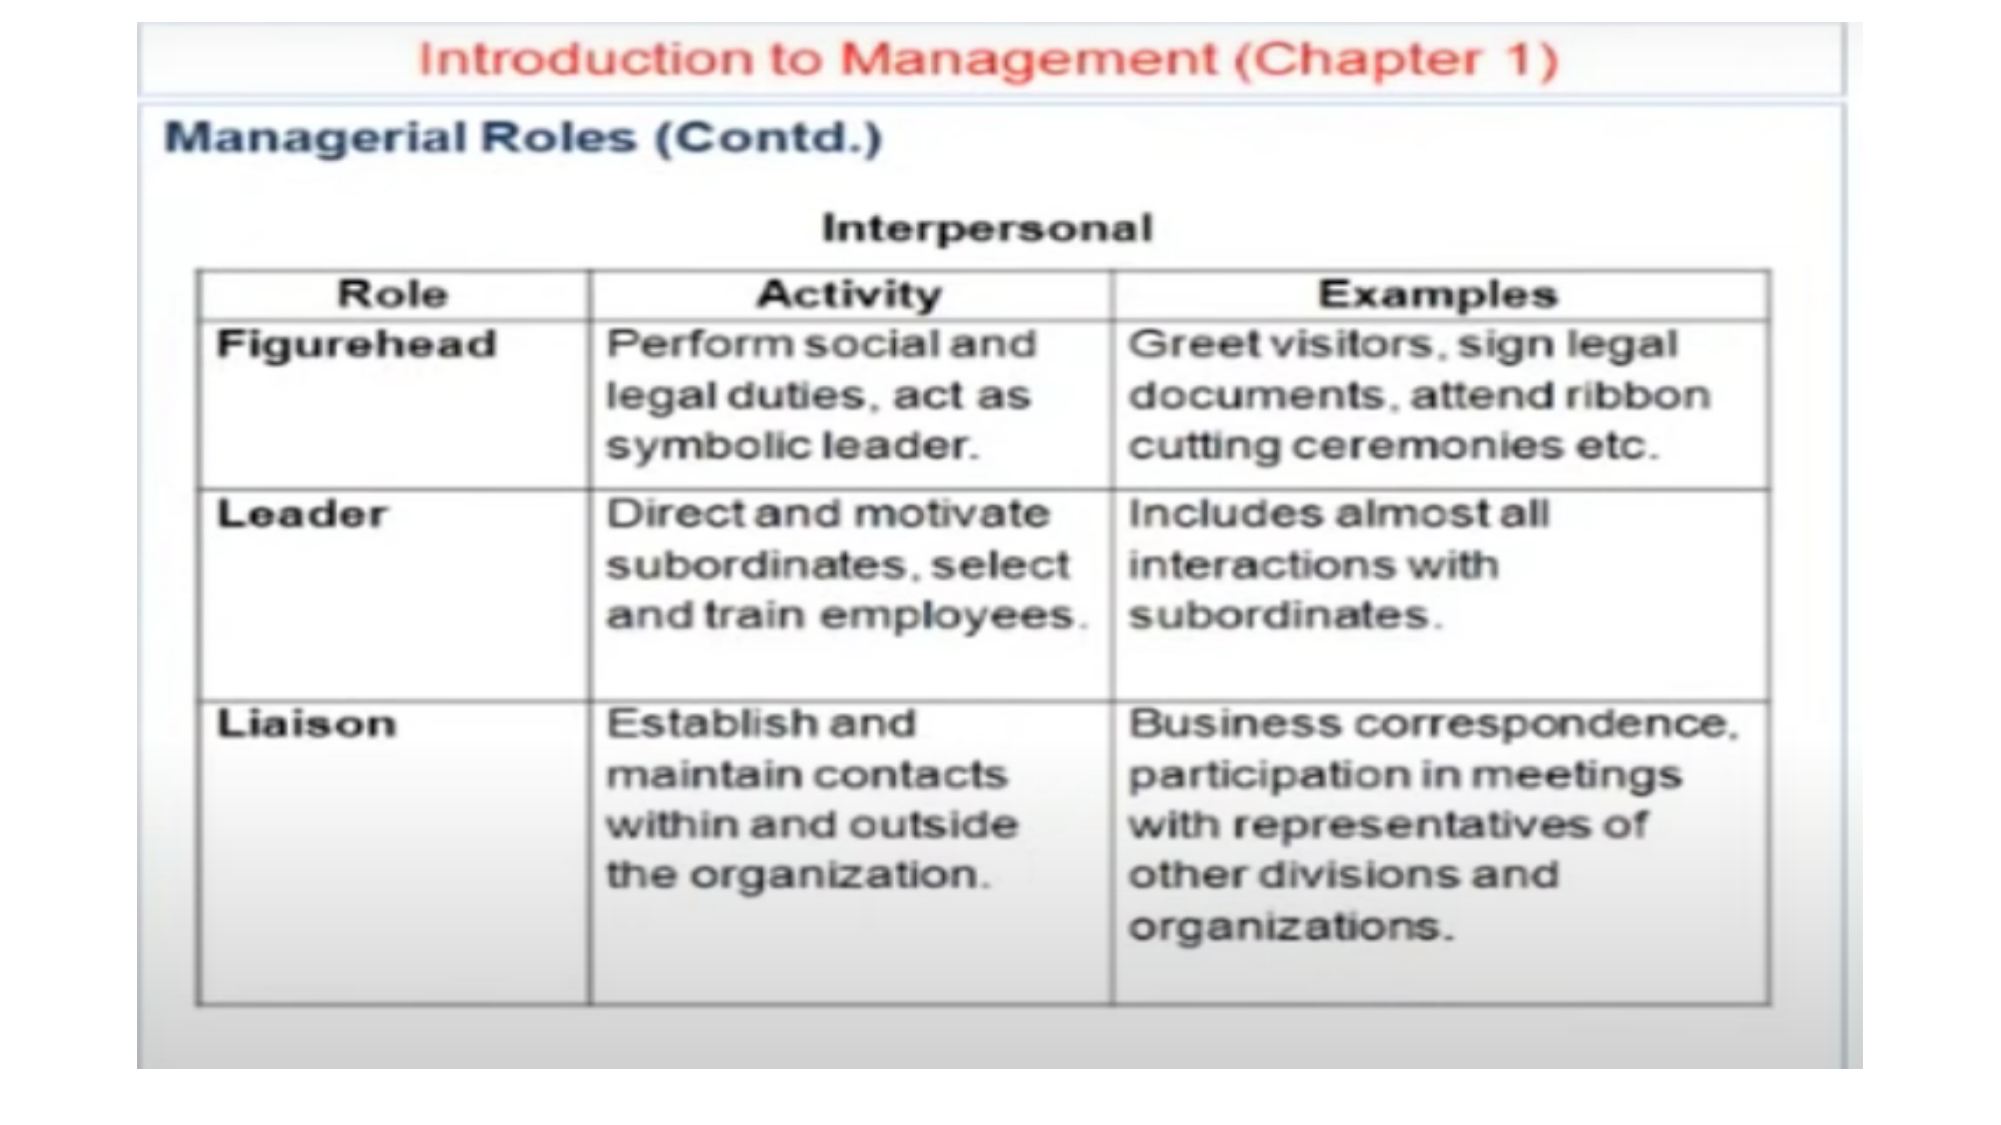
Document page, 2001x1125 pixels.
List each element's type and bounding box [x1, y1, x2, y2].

picture [137, 22, 1863, 1069]
